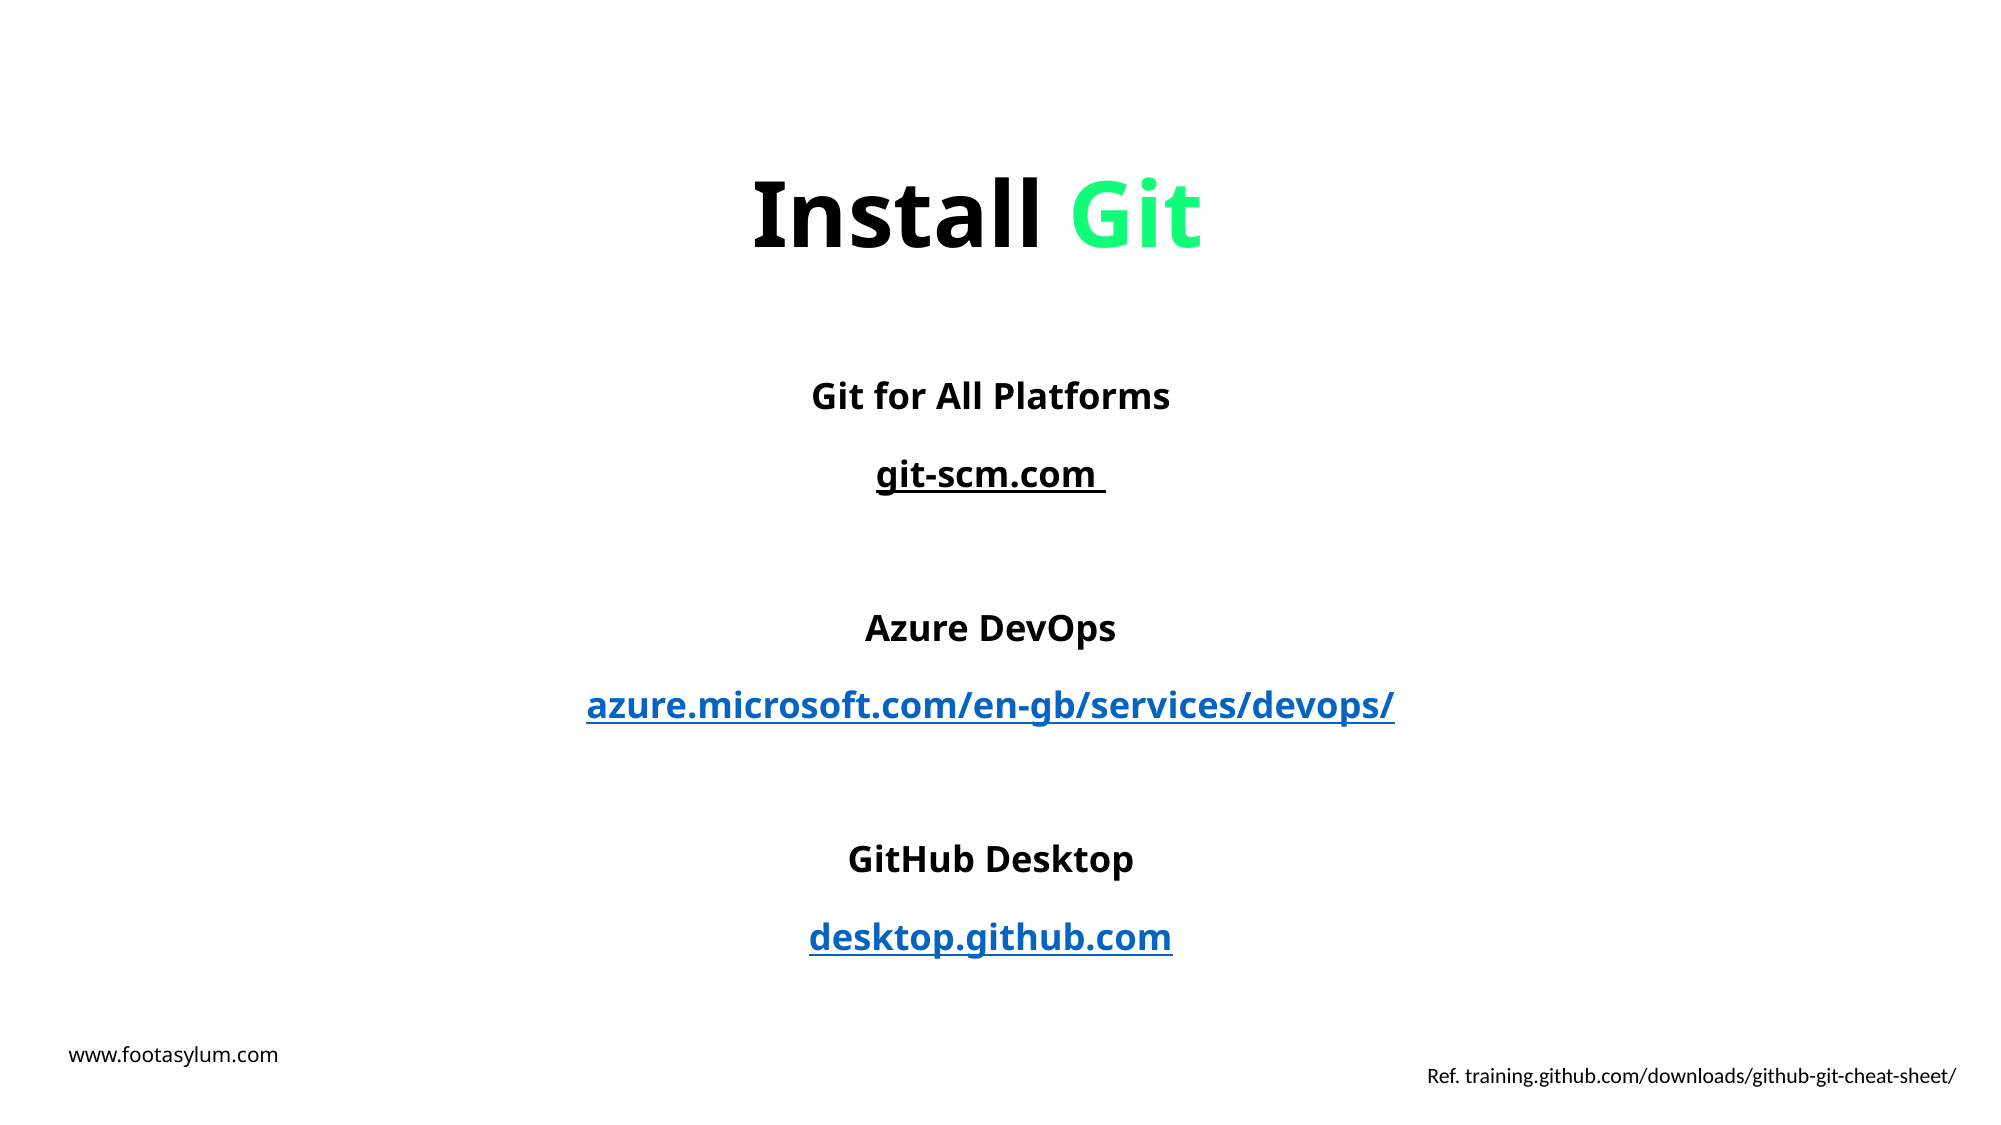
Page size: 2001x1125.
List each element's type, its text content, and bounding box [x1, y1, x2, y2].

text_box Git for All Platforms git-scm.com Azure DevOps azure.microsoft.com/en-gb/services/devops/ GitHub Desktop desktop.github.com [173, 331, 1809, 975]
text_box Ref. training.github.com/downloads/github-git-cheat-sheet/ [1412, 1054, 1973, 1096]
title Install Git [292, 109, 1663, 327]
text_box www.footasylum.com [53, 1034, 339, 1074]
